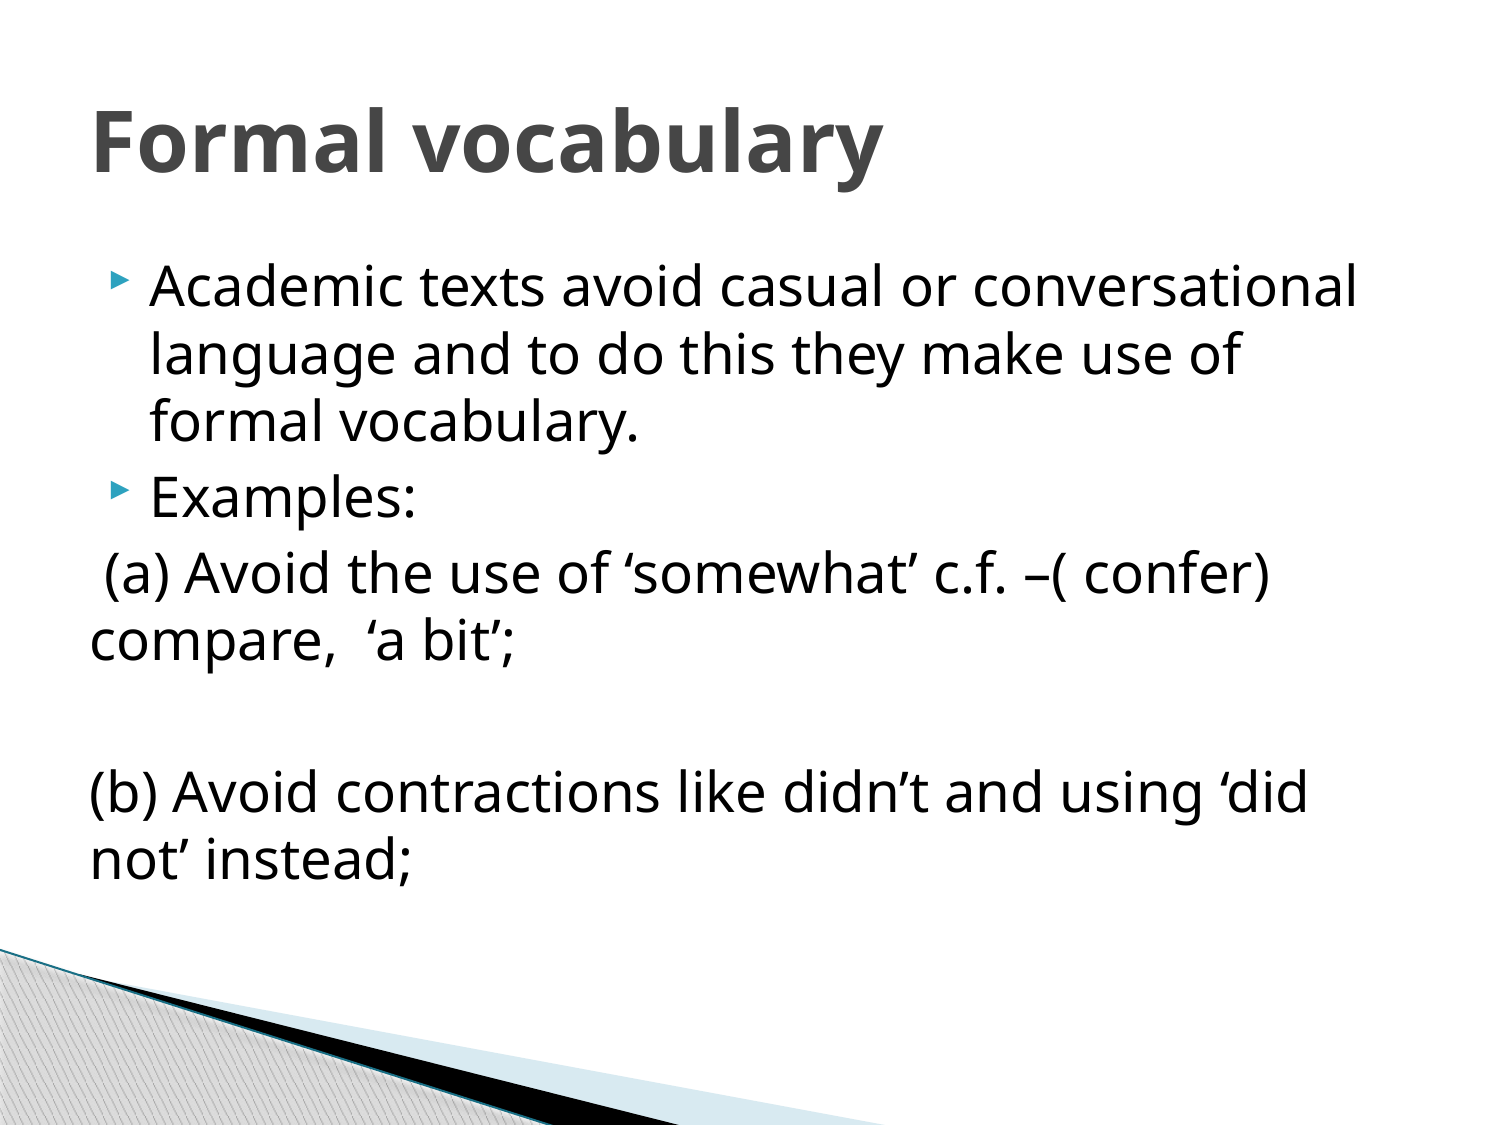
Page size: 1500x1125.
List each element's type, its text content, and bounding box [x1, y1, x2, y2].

title Formal vocabulary [75, 45, 1425, 233]
list Academic texts avoid casual or conversational language and to do this they make use of formal vocabulary. Examples: (a) Avoid the use of ‘somewhat’ c.f. –( confer) compare, ‘a bit’; (b) Avoid contractions like didn’t and using ‘did not’ instead; [75, 243, 1425, 986]
